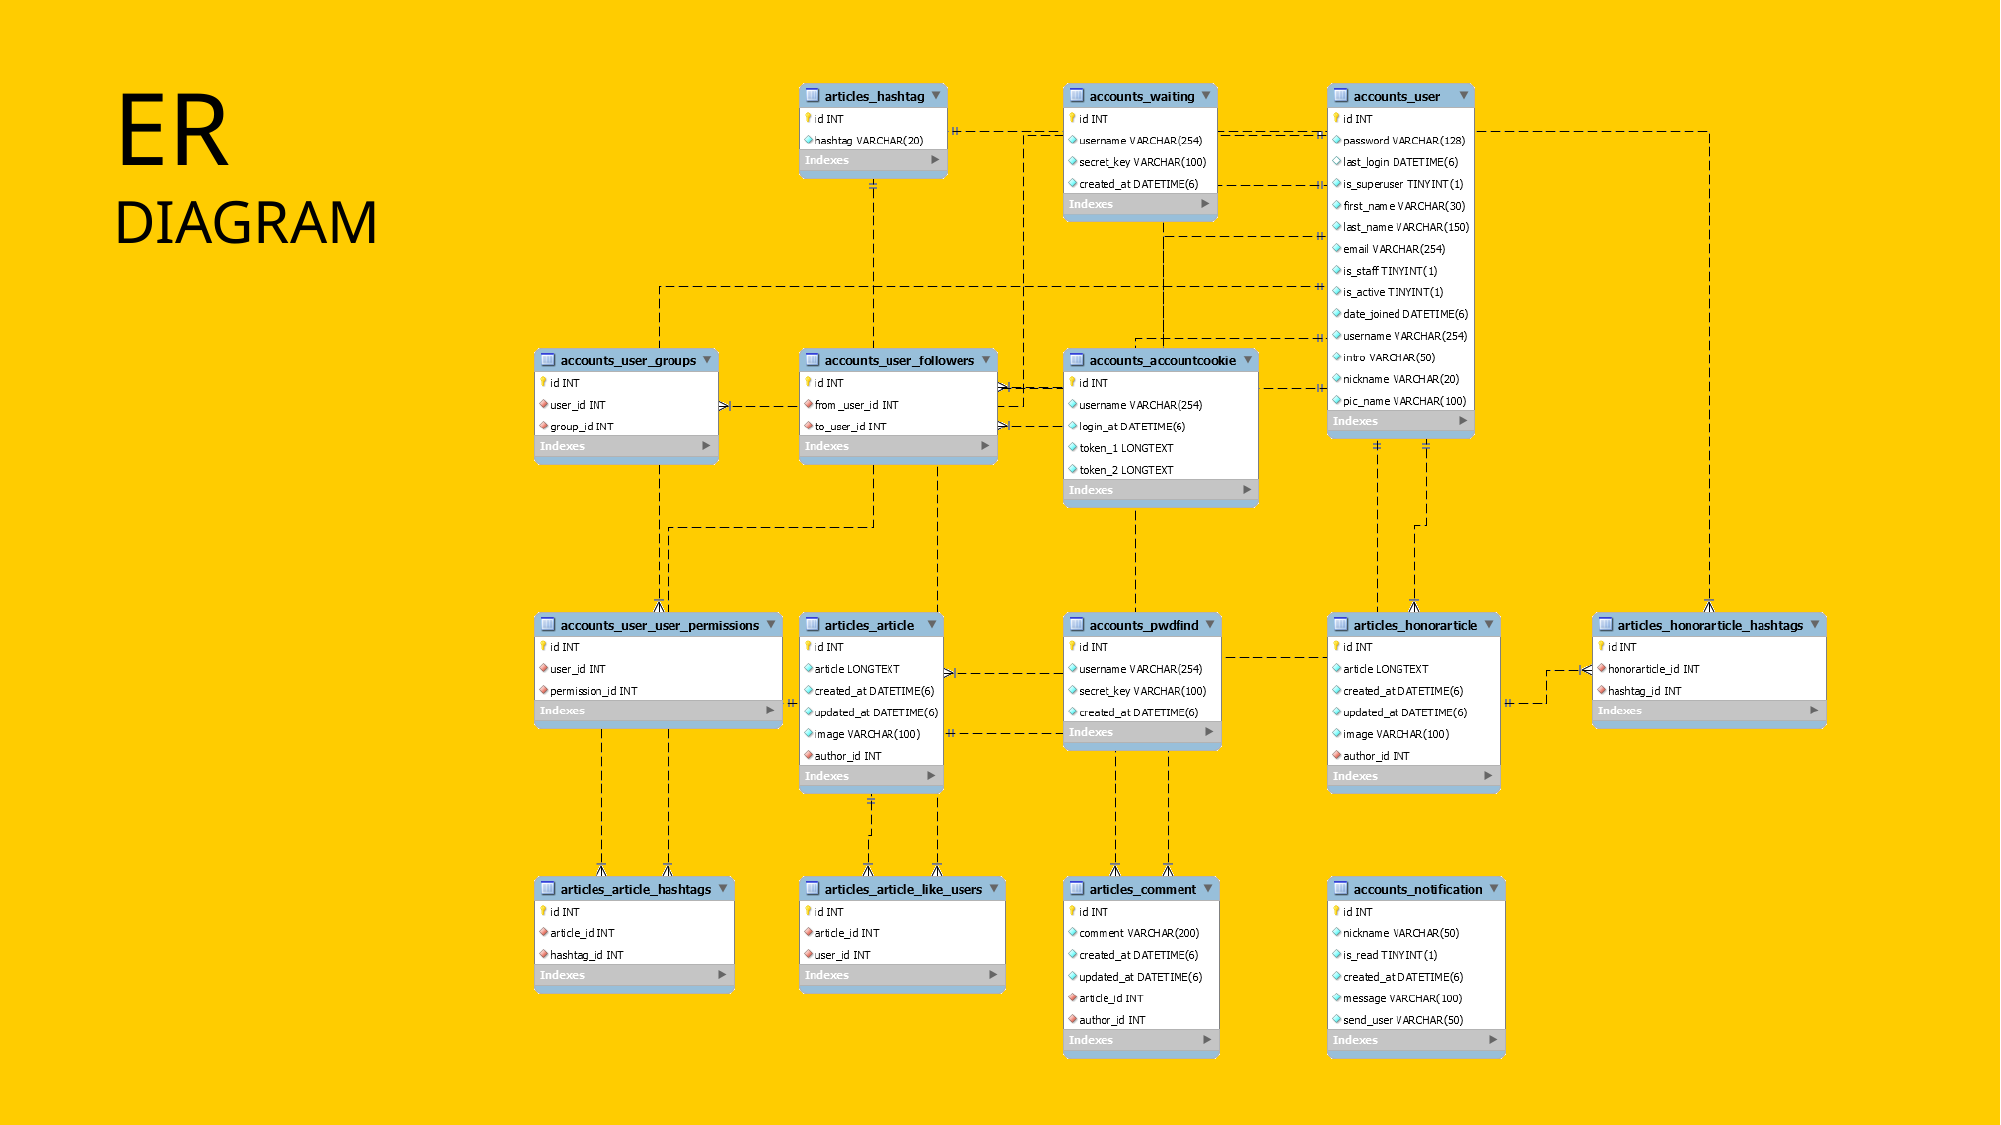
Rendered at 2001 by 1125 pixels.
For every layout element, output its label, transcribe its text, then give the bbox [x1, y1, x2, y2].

picture [524, 73, 1835, 1068]
text_box ER DIAGRAM [98, 57, 499, 464]
